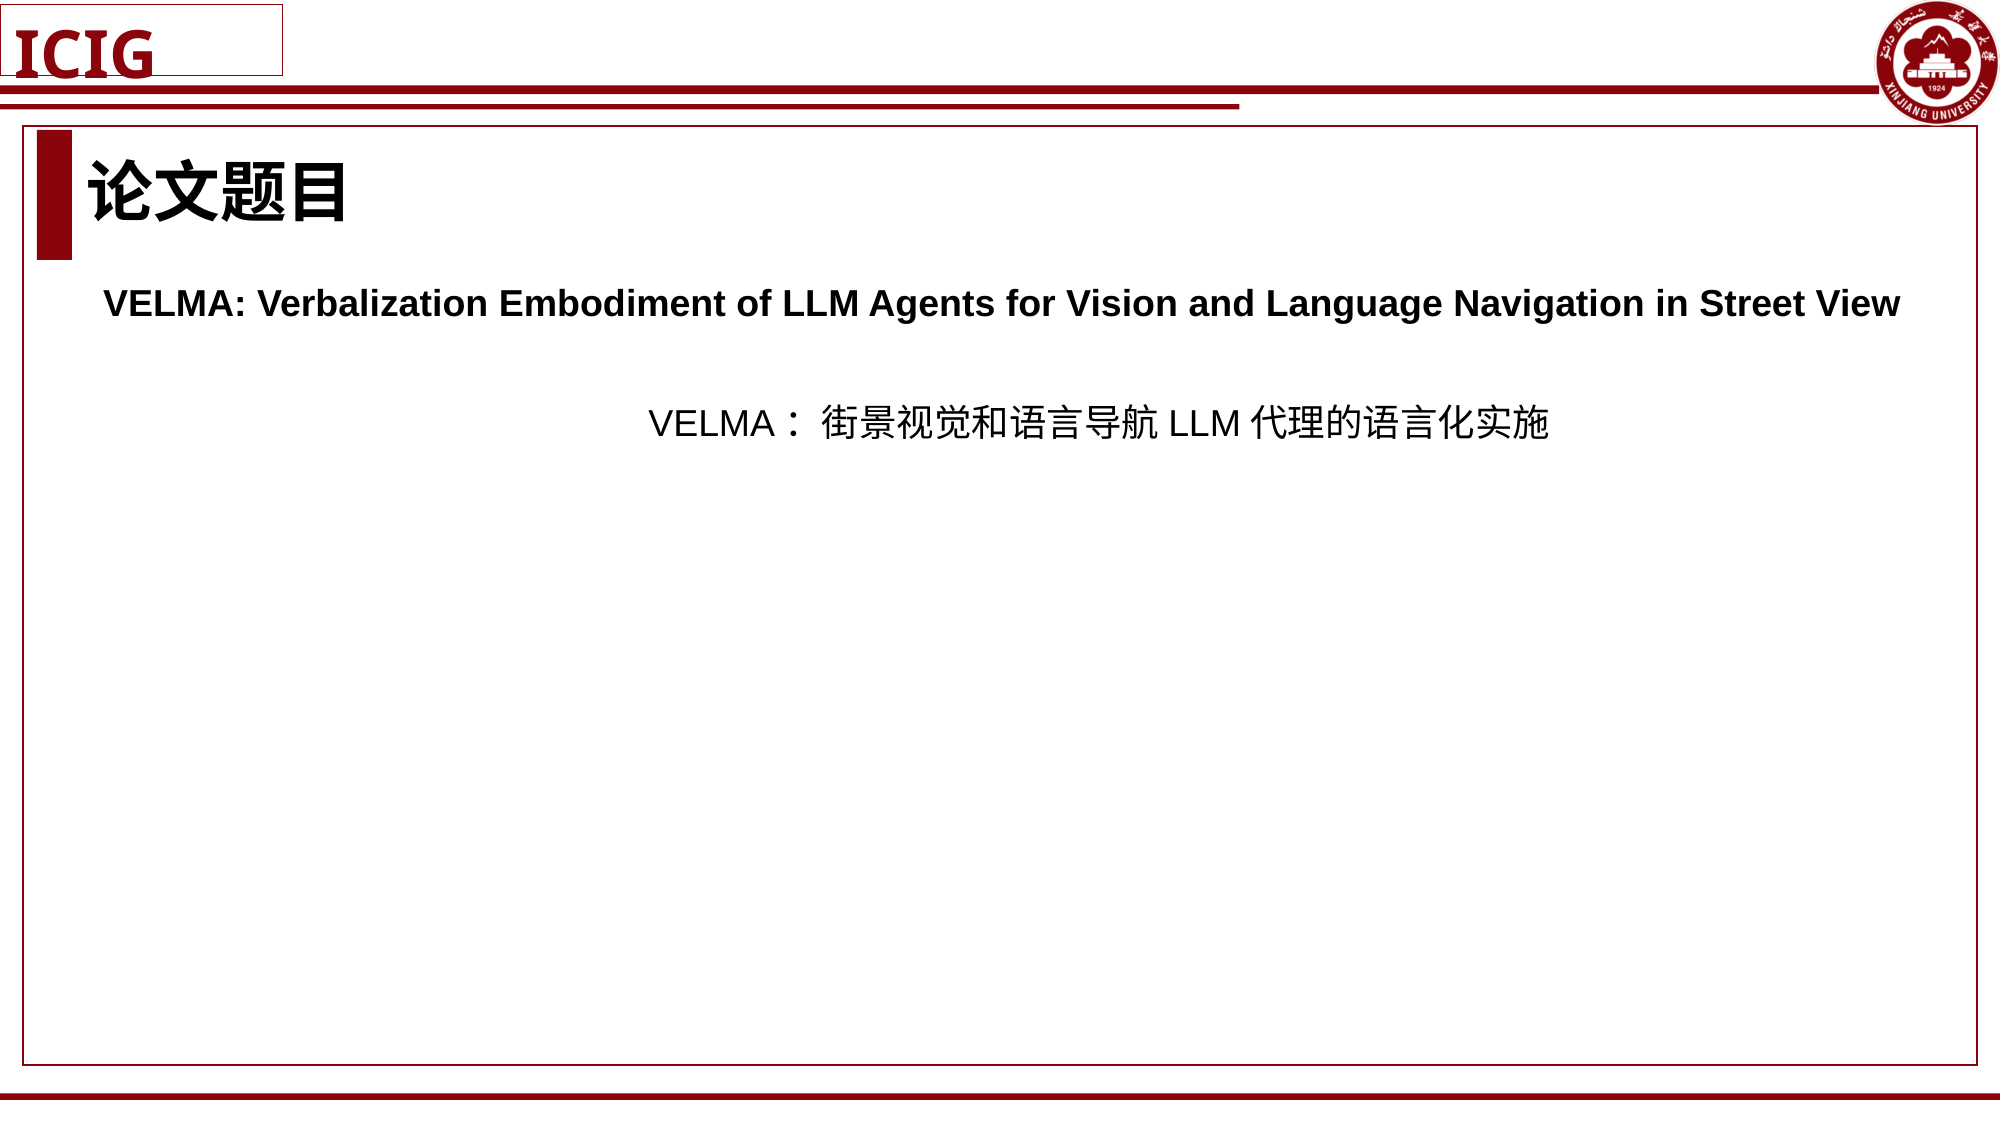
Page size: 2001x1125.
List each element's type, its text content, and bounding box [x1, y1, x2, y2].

text_box [0, 85, 1874, 95]
text_box [0, 1093, 2000, 1100]
text_box ICIG [0, 4, 283, 76]
text_box VELMA：街景视觉和语言导航LLM代理的语言化实施 [633, 391, 1572, 459]
text_box [22, 125, 1978, 1066]
text_box VELMA: Verbalization Embodiment of LLM Agents for Vision and Language Navigation in Street View [37, 271, 1969, 331]
picture [1874, 0, 2000, 126]
text_box [0, 104, 1240, 110]
text_box [36, 129, 73, 261]
